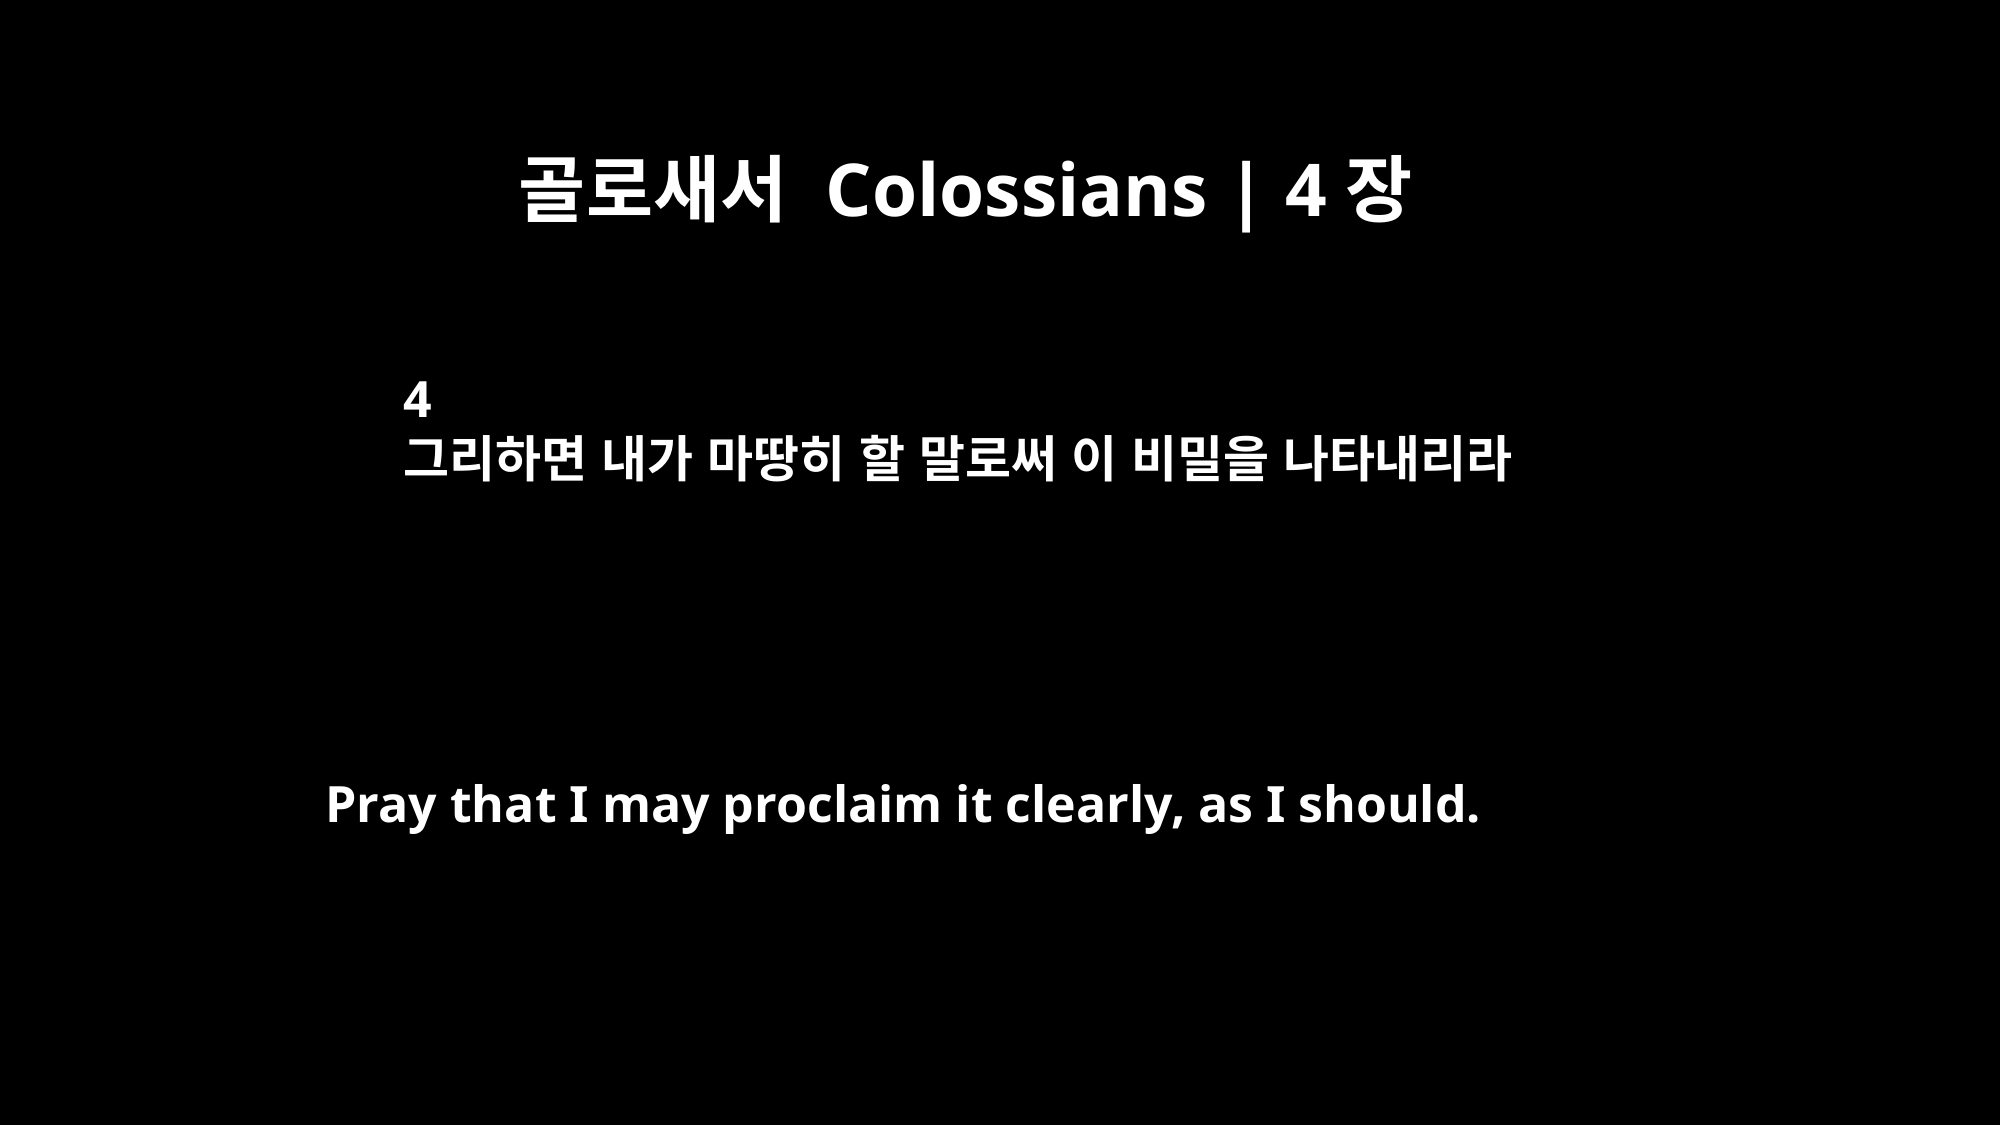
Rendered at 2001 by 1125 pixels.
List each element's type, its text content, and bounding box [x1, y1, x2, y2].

text_box 골로새서 Colossians | 4장 [504, 136, 1428, 239]
text_box Pray that I may proclaim it clearly, as I should. [310, 764, 1497, 840]
text_box 4 그리하면 내가 마땅히 할 말로써 이 비밀을 나타내리라 [388, 359, 1529, 495]
